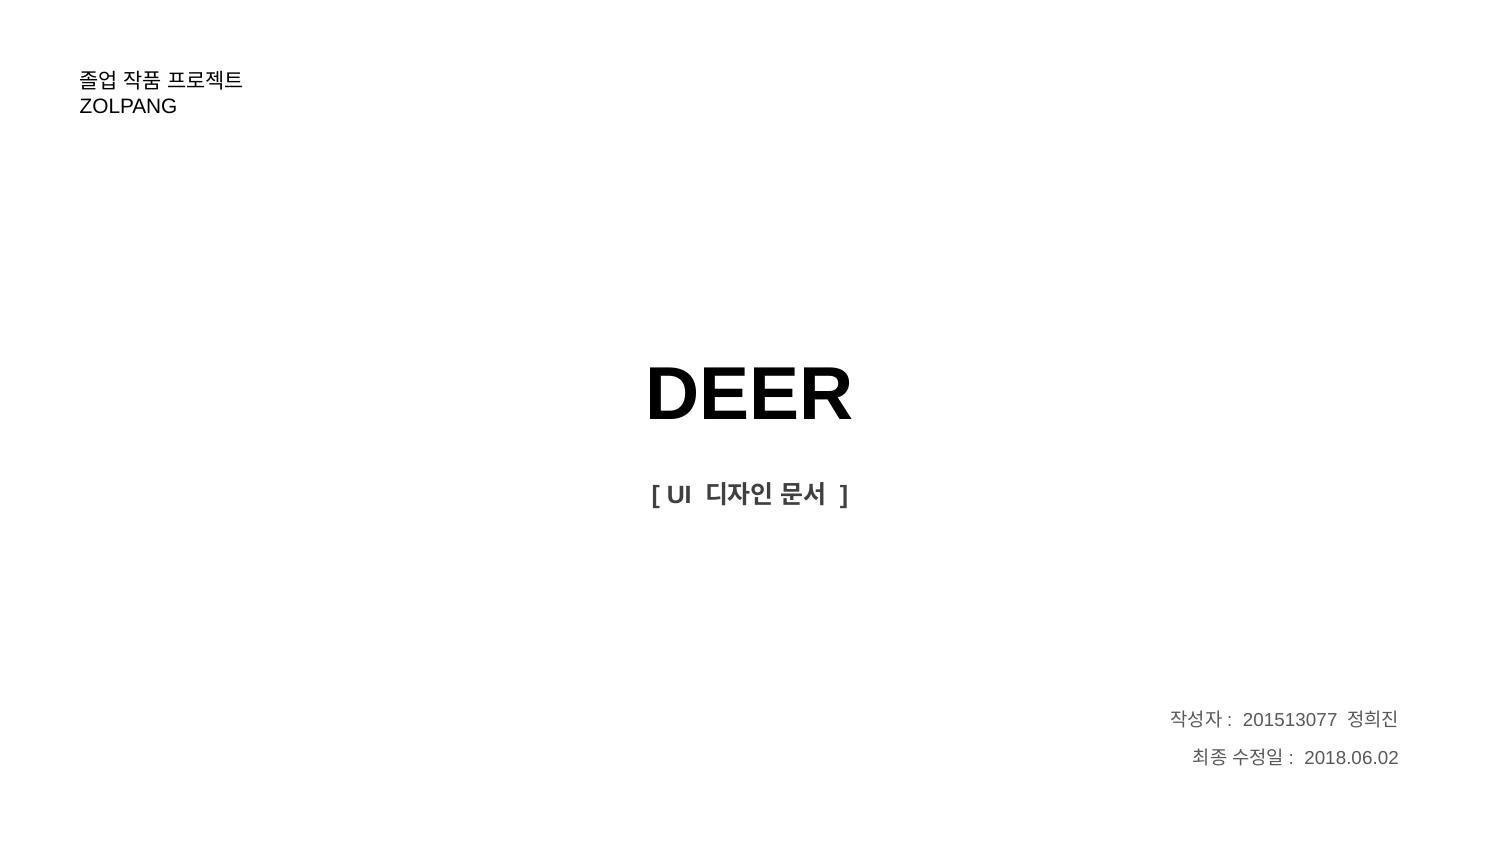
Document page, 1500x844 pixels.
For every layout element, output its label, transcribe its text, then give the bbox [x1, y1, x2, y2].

text_box [ UI 디자인 문서 ] [636, 470, 863, 516]
text_box 작성자: 201513077 정희진 [1045, 700, 1414, 738]
text_box 최종 수정일: 2018.06.02 [1045, 738, 1414, 776]
text_box DEER [279, 337, 1221, 443]
text_box 졸업 작품 프로젝트 ZOLPANG [64, 59, 325, 125]
